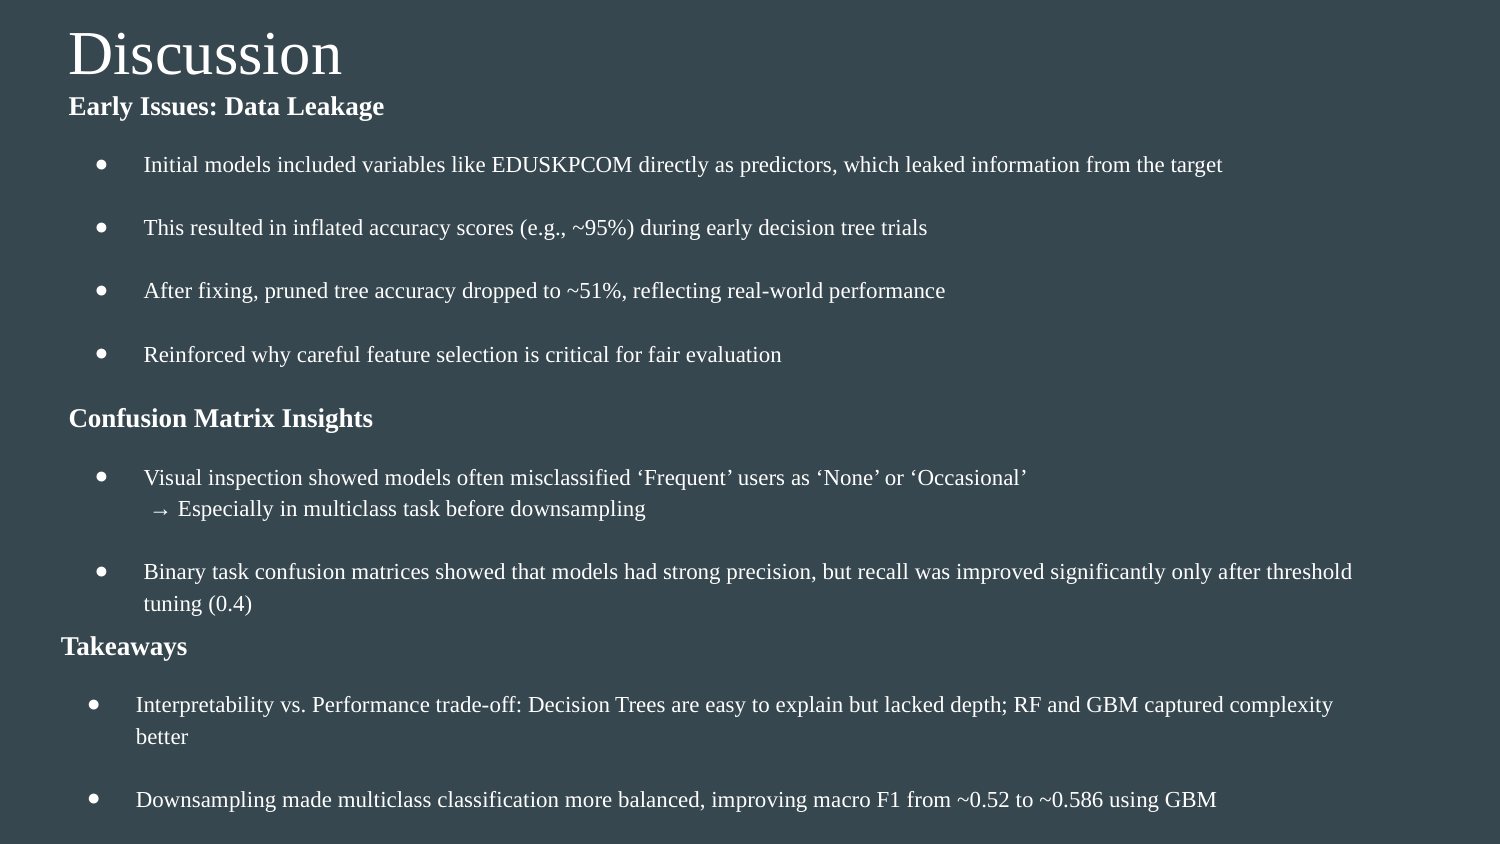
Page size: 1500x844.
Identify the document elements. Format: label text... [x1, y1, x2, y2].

text_box Early Issues: Data Leakage Initial models included variables like EDUSKPCOM directly as predictors, which leaked information from the target This resulted in inflated accuracy scores (e.g., ~95%) during early decision tree trials After fixing, pruned tree accuracy dropped to ~51%, reflecting real-world performance Reinforced why careful feature selection is critical for fair evaluation Confusion Matrix Insights Visual inspection showed models often misclassified ‘Frequent’ users as ‘None’ or ‘Occasional’ → Especially in multiclass task before downsampling Binary task confusion matrices showed that models had strong precision, but recall was improved significantly only after threshold tuning (0.4) [53, 68, 1416, 631]
title Discussion [53, 0, 1342, 68]
text_box Takeaways Interpretability vs. Performance trade-off: Decision Trees are easy to explain but lacked depth; RF and GBM captured complexity better Downsampling made multiclass classification more balanced, improving macro F1 from ~0.52 to ~0.586 using GBM Visual diagnostics (heatmaps, barplots) helped debug bias toward dominant classes [45, 608, 1408, 844]
